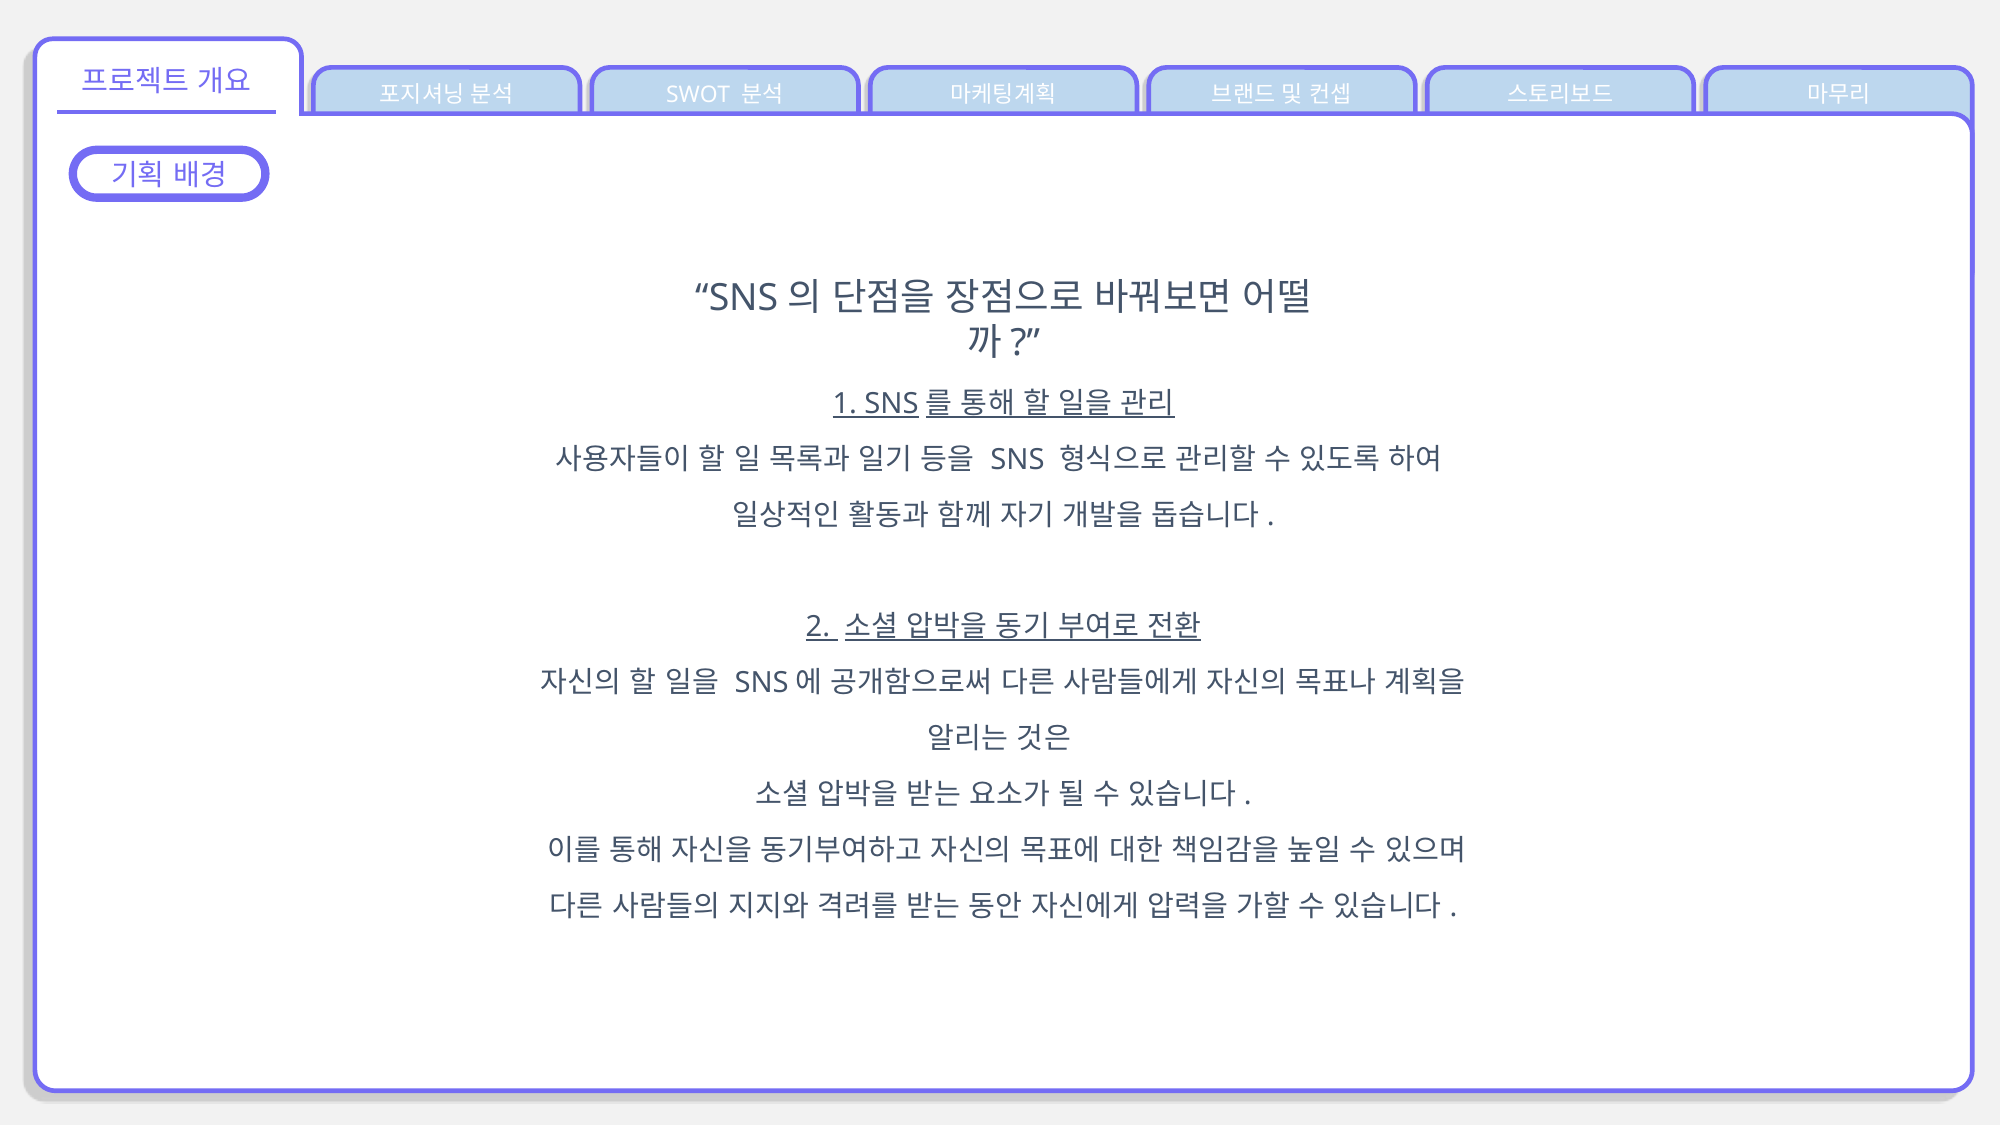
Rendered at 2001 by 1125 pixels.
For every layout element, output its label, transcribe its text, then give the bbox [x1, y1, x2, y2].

text_box [33, 37, 1974, 1092]
text_box 마케팅계획 [869, 66, 1138, 112]
text_box 1. SNS를 통해 할 일을 관리 사용자들이 할 일 목록과 일기 등을 SNS 형식으로 관리할 수 있도록 하여 일상적인 활동과 함께 자기 개발을 돕습니다. 2. 소셜 압박을 동기 부여로 전환 자신의 할 일을 SNS에 공개함으로써 다른 사람들에게 자신의 목표나 계획을 알리는 것은 소셜 압박을 받는 요소가 될 수 있습니다. 이를 통해 자신을 동기부여하고 자신의 목표에 대한 책임감을 높일 수 있으며 다른 사람들의 지지와 격려를 받는 동안 자신에게 압력을 가할 수 있습니다. [481, 355, 1526, 930]
text_box 프로젝트 개요 [48, 54, 285, 105]
text_box 마무리 [1704, 66, 1974, 130]
text_box 기획 배경 [71, 148, 267, 199]
text_box 브랜드 및 컨셉 [1147, 66, 1417, 112]
text_box “SNS의 단점을 장점으로 바꿔보면 어떨까?” [652, 265, 1355, 355]
text_box 포지셔닝 분석 [312, 66, 582, 112]
text_box 스토리보드 [1426, 66, 1695, 112]
text_box SWOT 분석 [590, 66, 860, 112]
